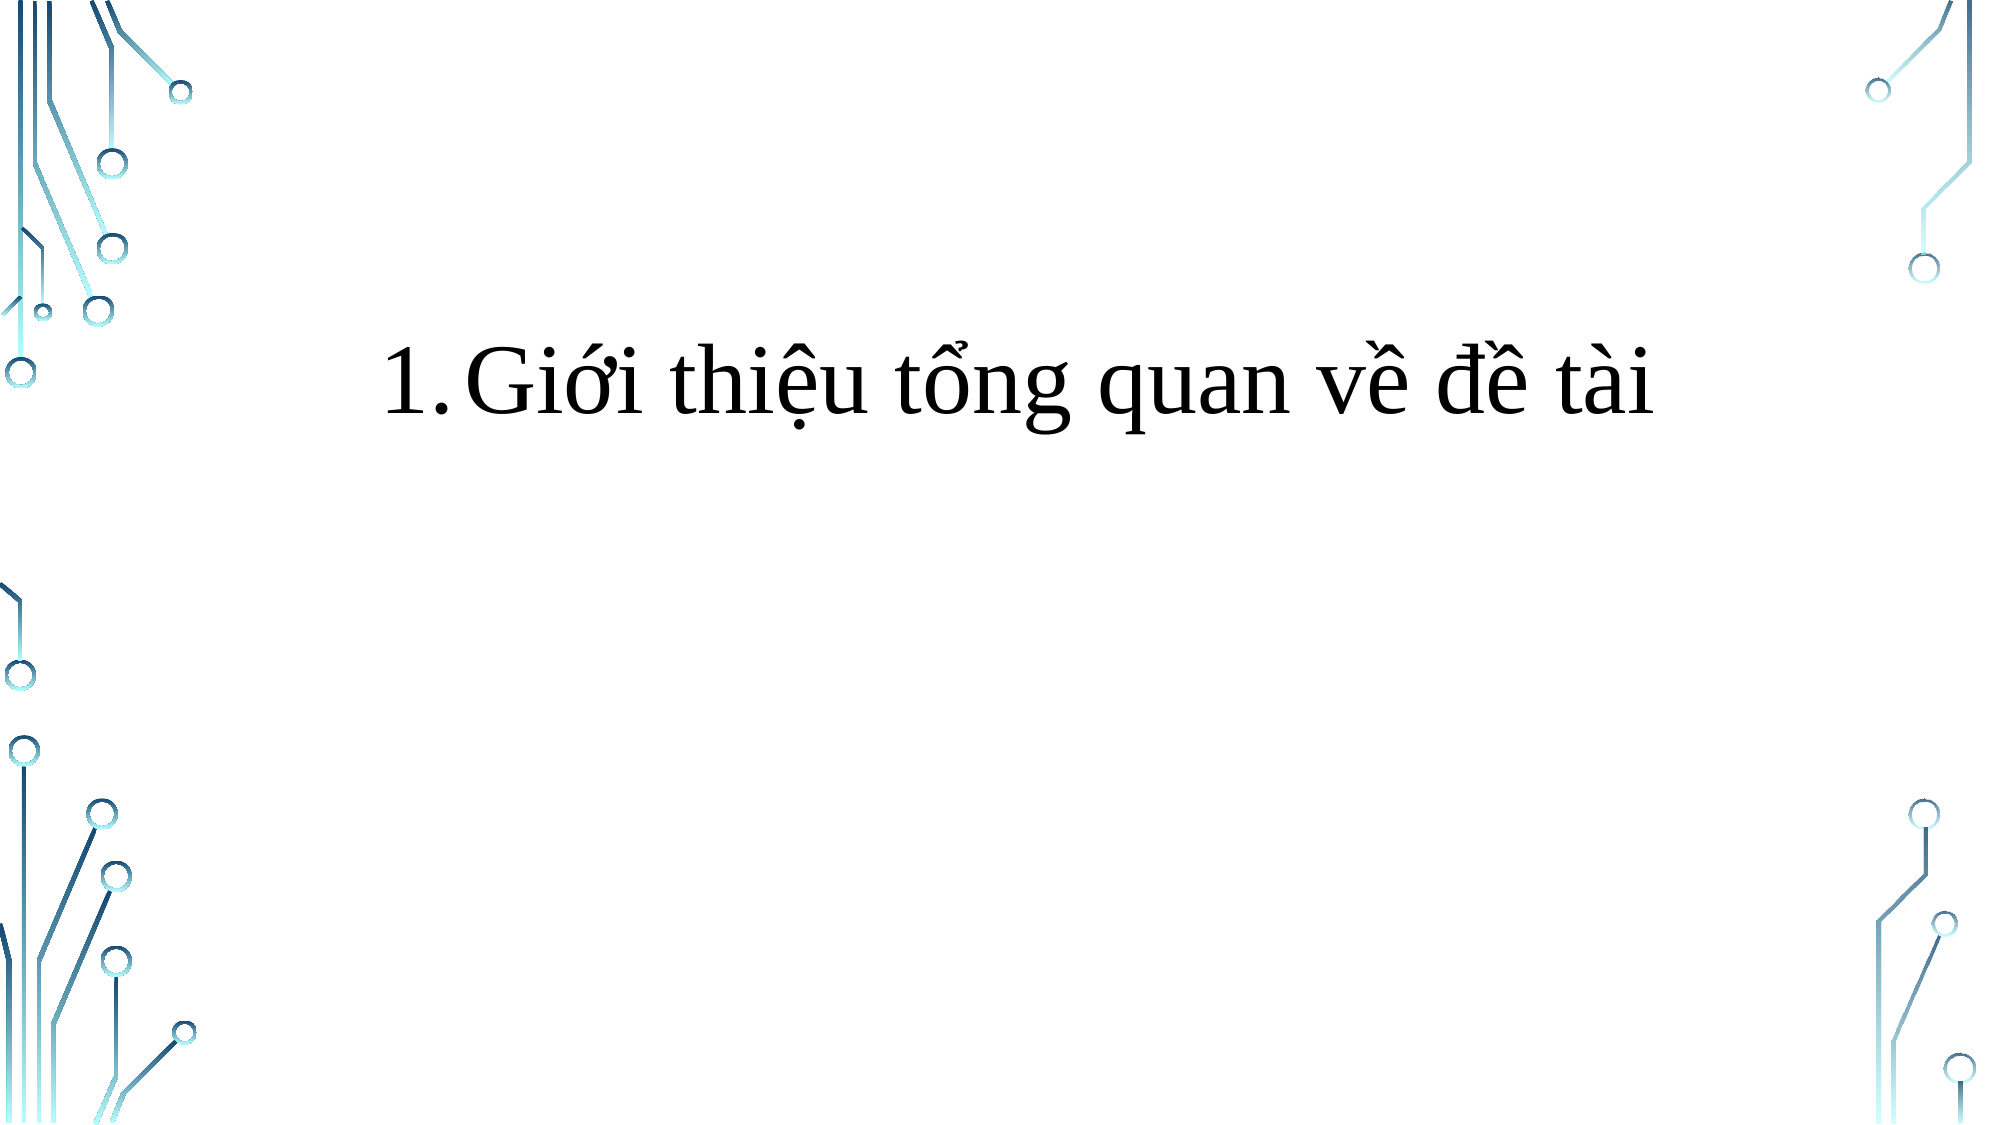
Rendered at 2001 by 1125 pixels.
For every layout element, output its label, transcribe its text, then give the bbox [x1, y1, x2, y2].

text_box Giới thiệu tổng quan về đề tài [214, 306, 1672, 442]
